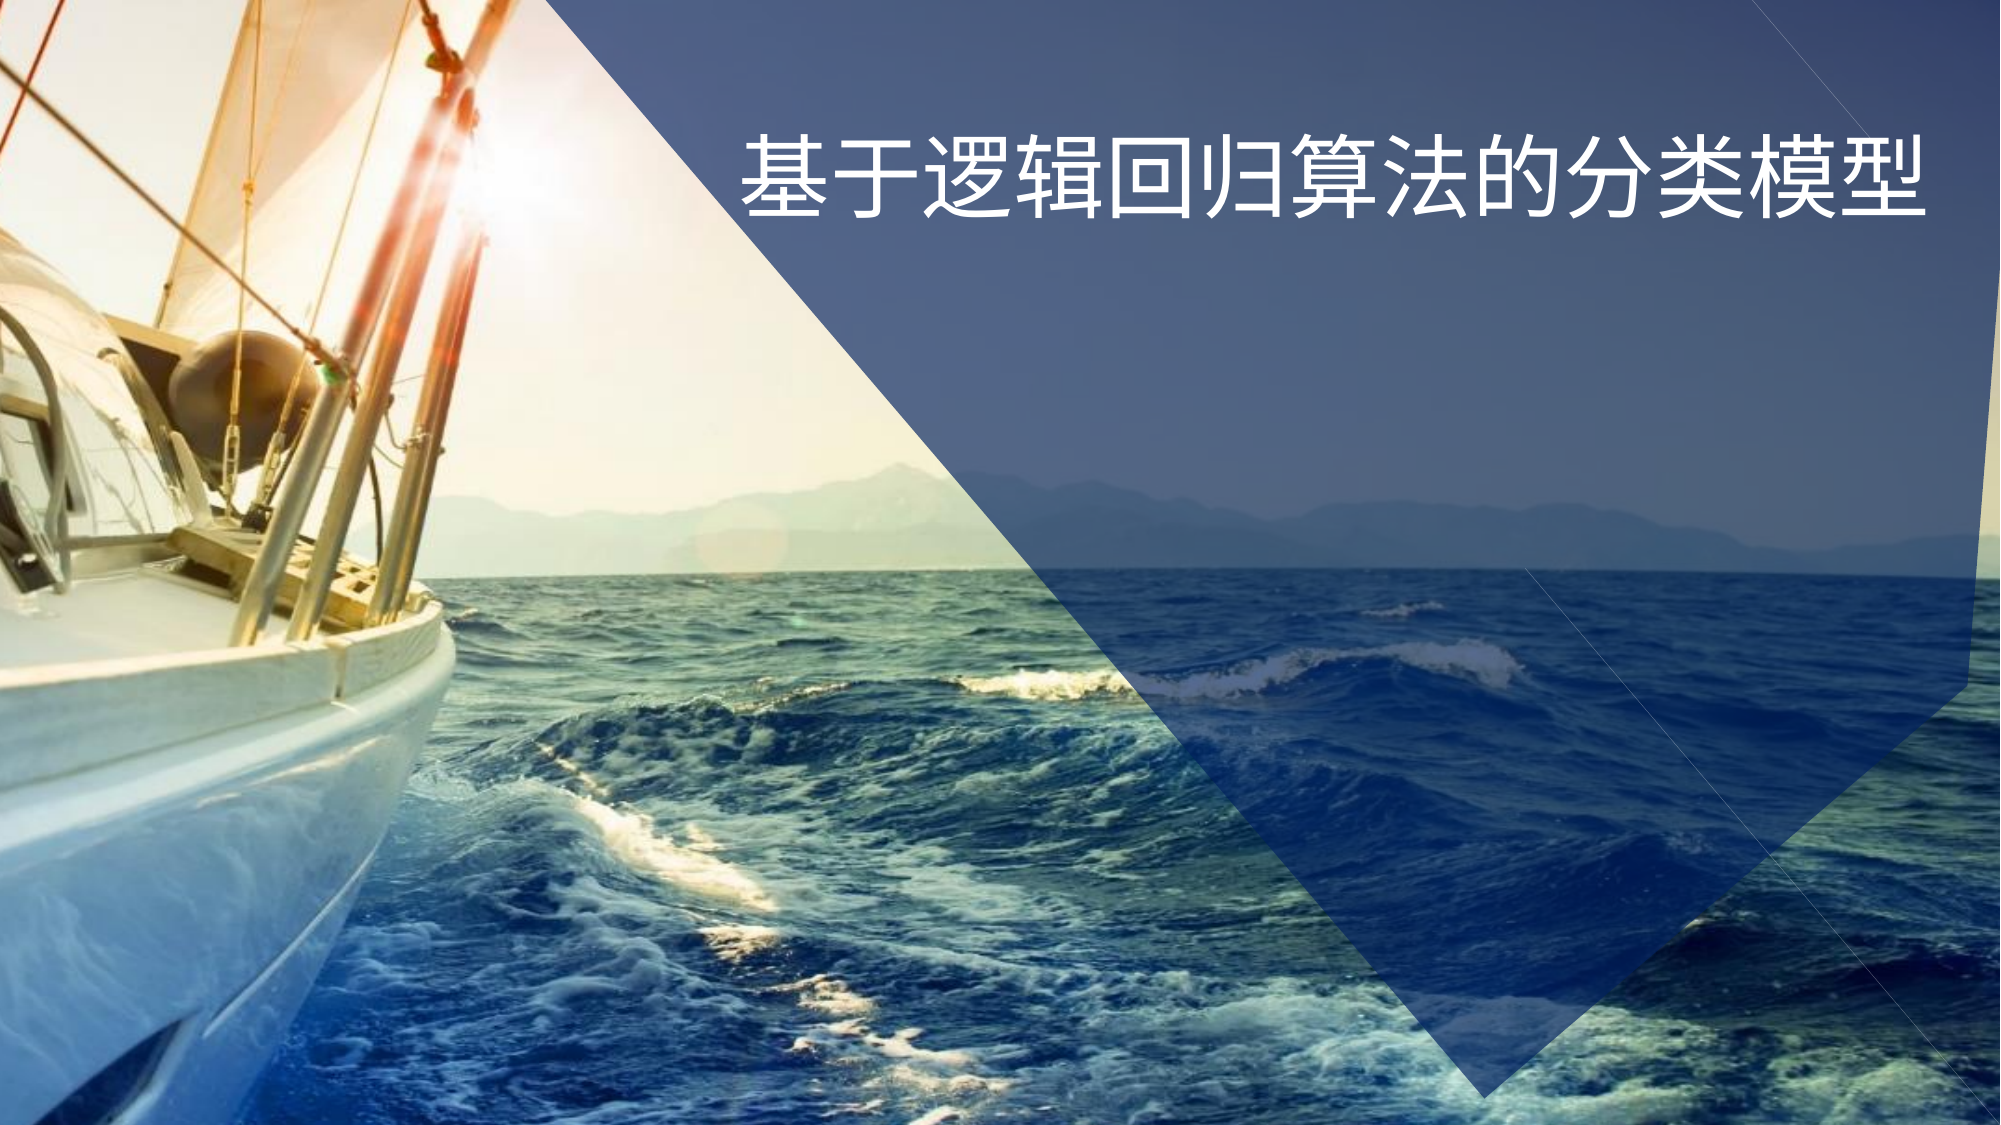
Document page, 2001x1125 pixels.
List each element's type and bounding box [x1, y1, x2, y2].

text_box [1725, 0, 1871, 139]
picture [0, 0, 2000, 1125]
text_box [1525, 568, 2000, 1125]
